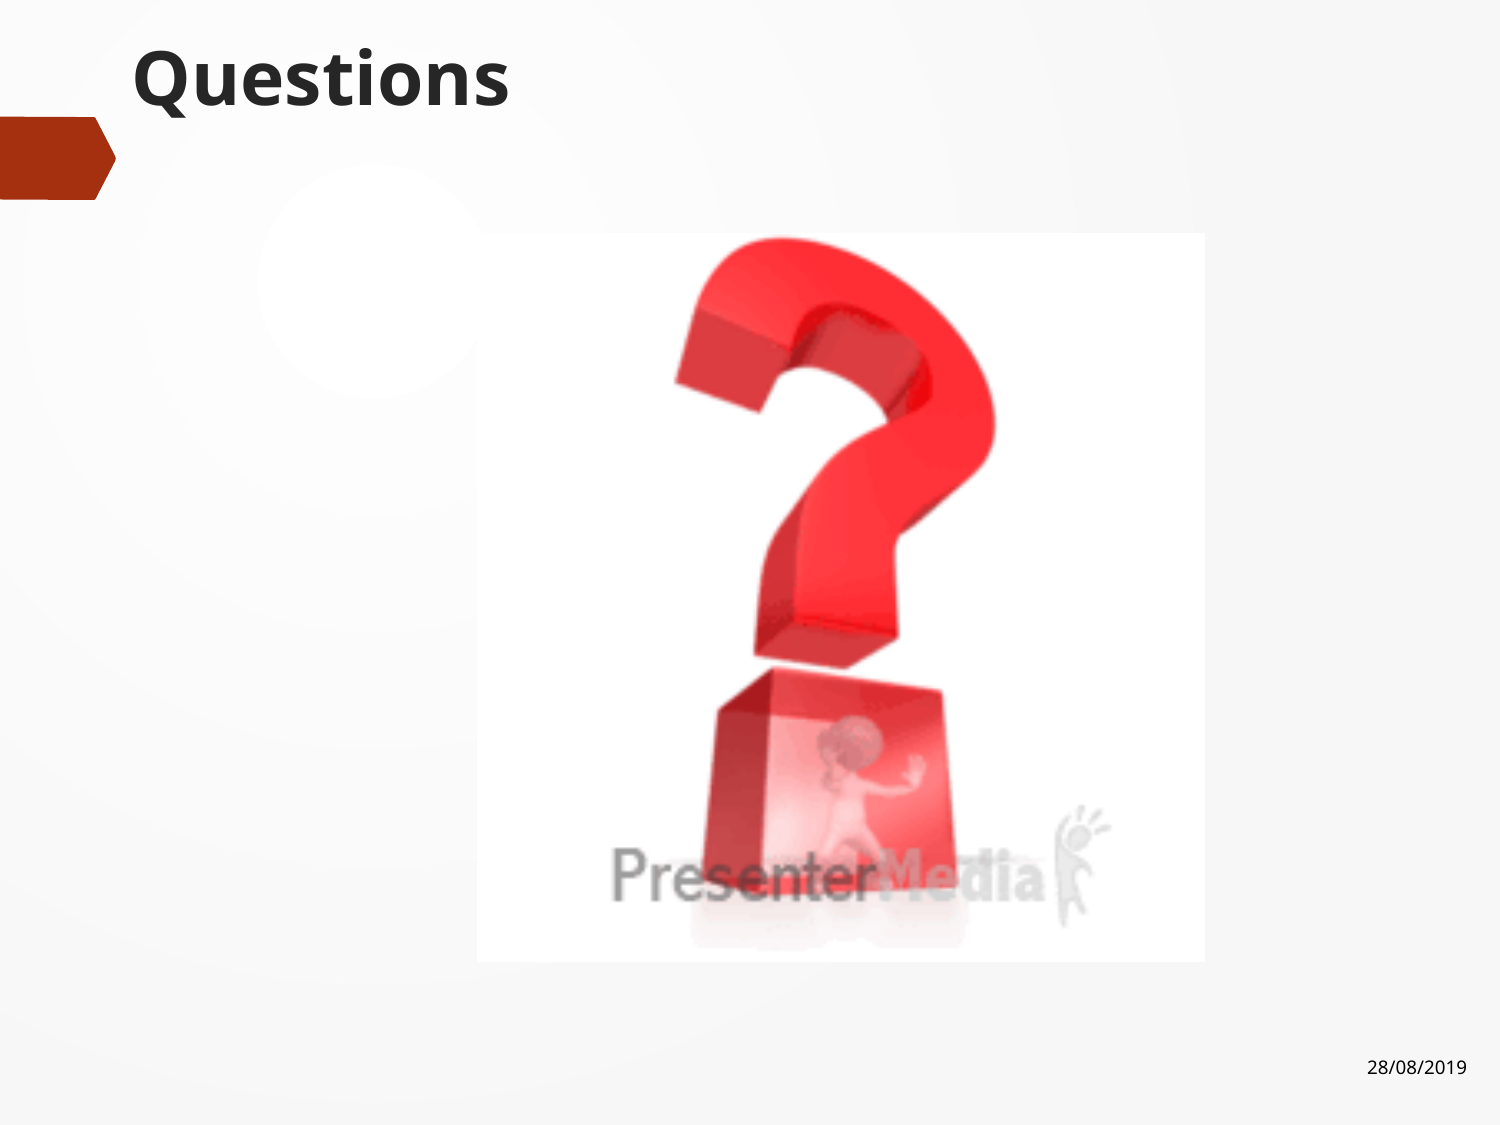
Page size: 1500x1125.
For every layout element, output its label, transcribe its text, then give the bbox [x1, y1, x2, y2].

title Questions [116, 23, 1483, 158]
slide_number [1260, 1037, 1483, 1098]
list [477, 233, 1206, 962]
